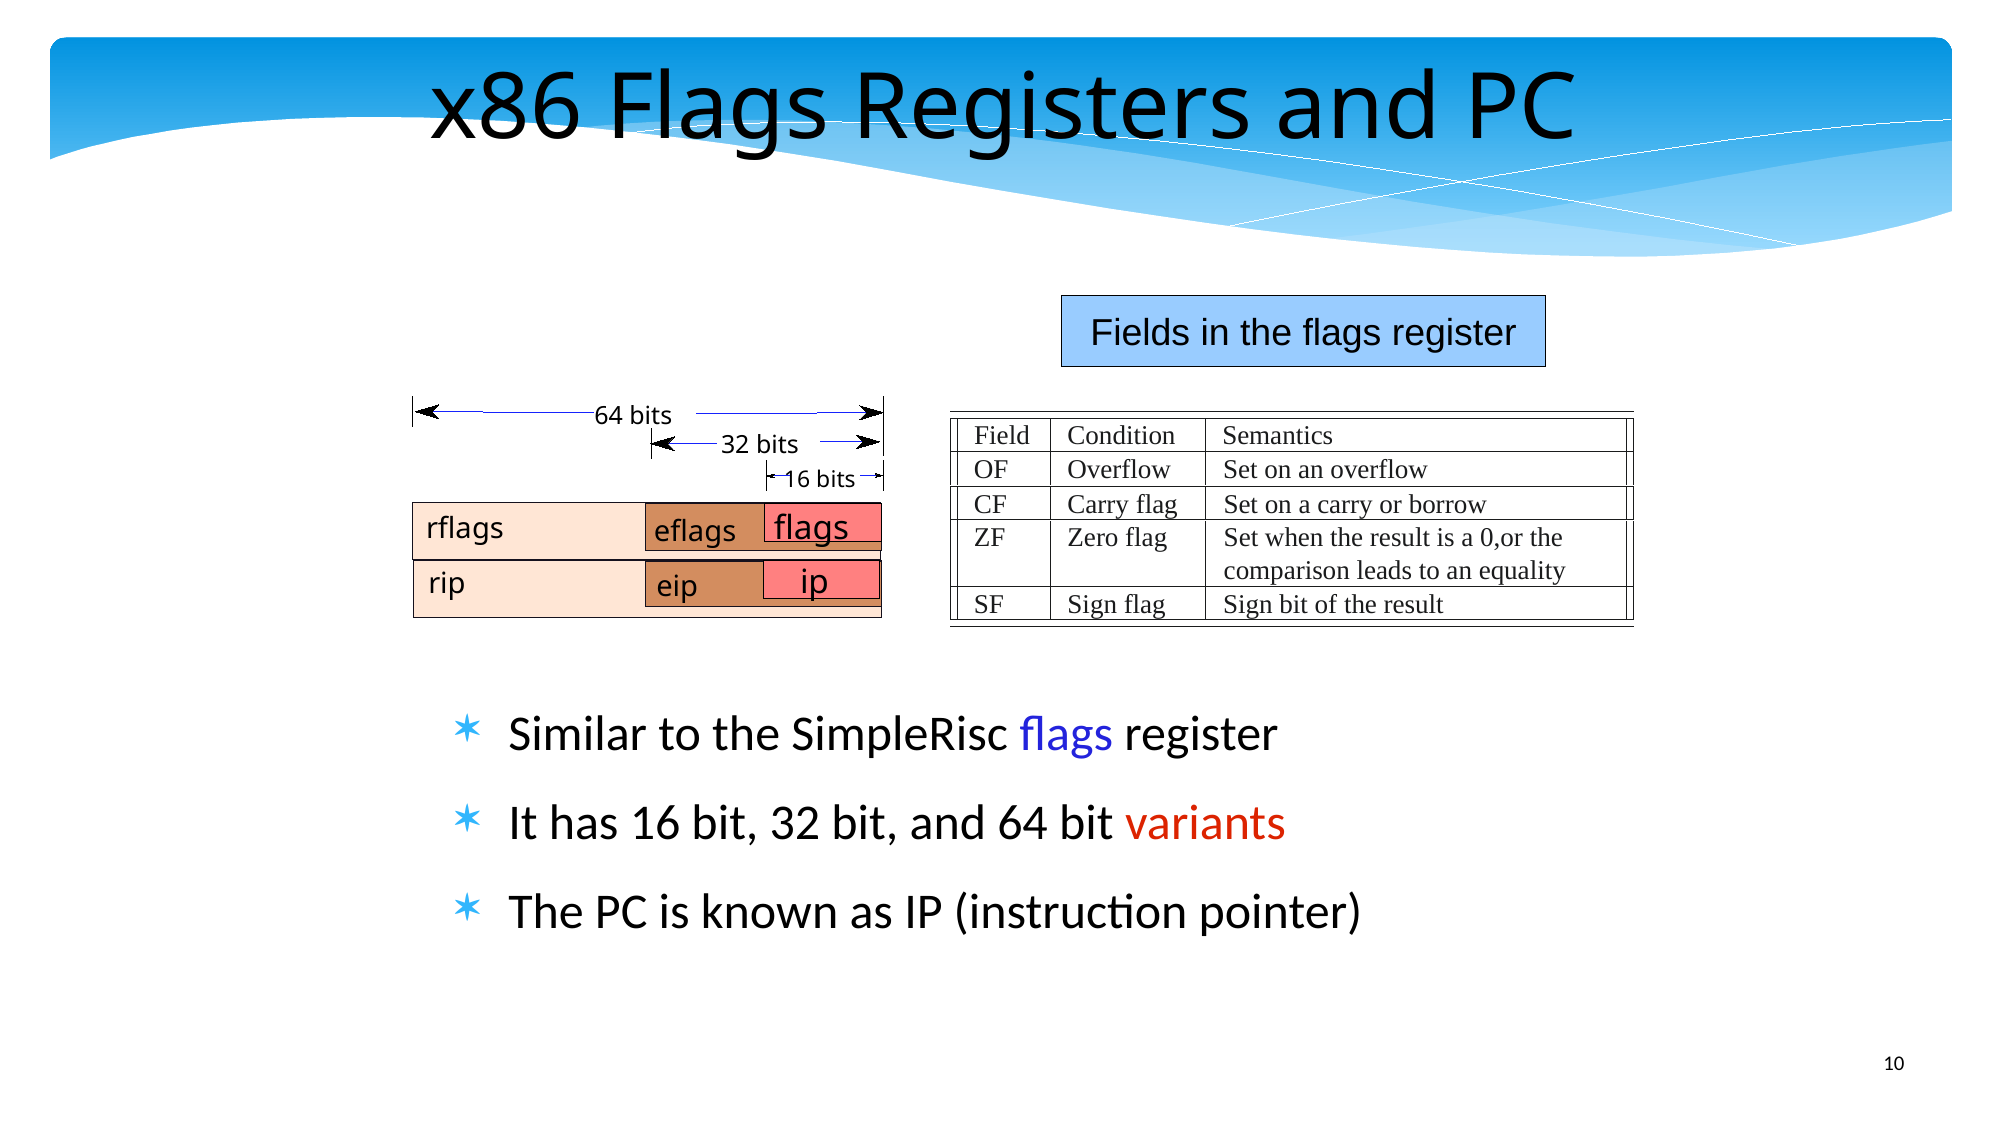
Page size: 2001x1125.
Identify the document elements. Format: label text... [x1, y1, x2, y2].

text_box Fields in the flags register [1061, 295, 1546, 367]
title x86 Flags Registers and PC [395, 24, 1613, 179]
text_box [946, 407, 1639, 632]
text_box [412, 396, 885, 618]
list Similar to the SimpleRisc flags register It has 16 bit, 32 bit, and 64 bit variants The PC is known as IP (instruction pointer) [437, 699, 1655, 985]
